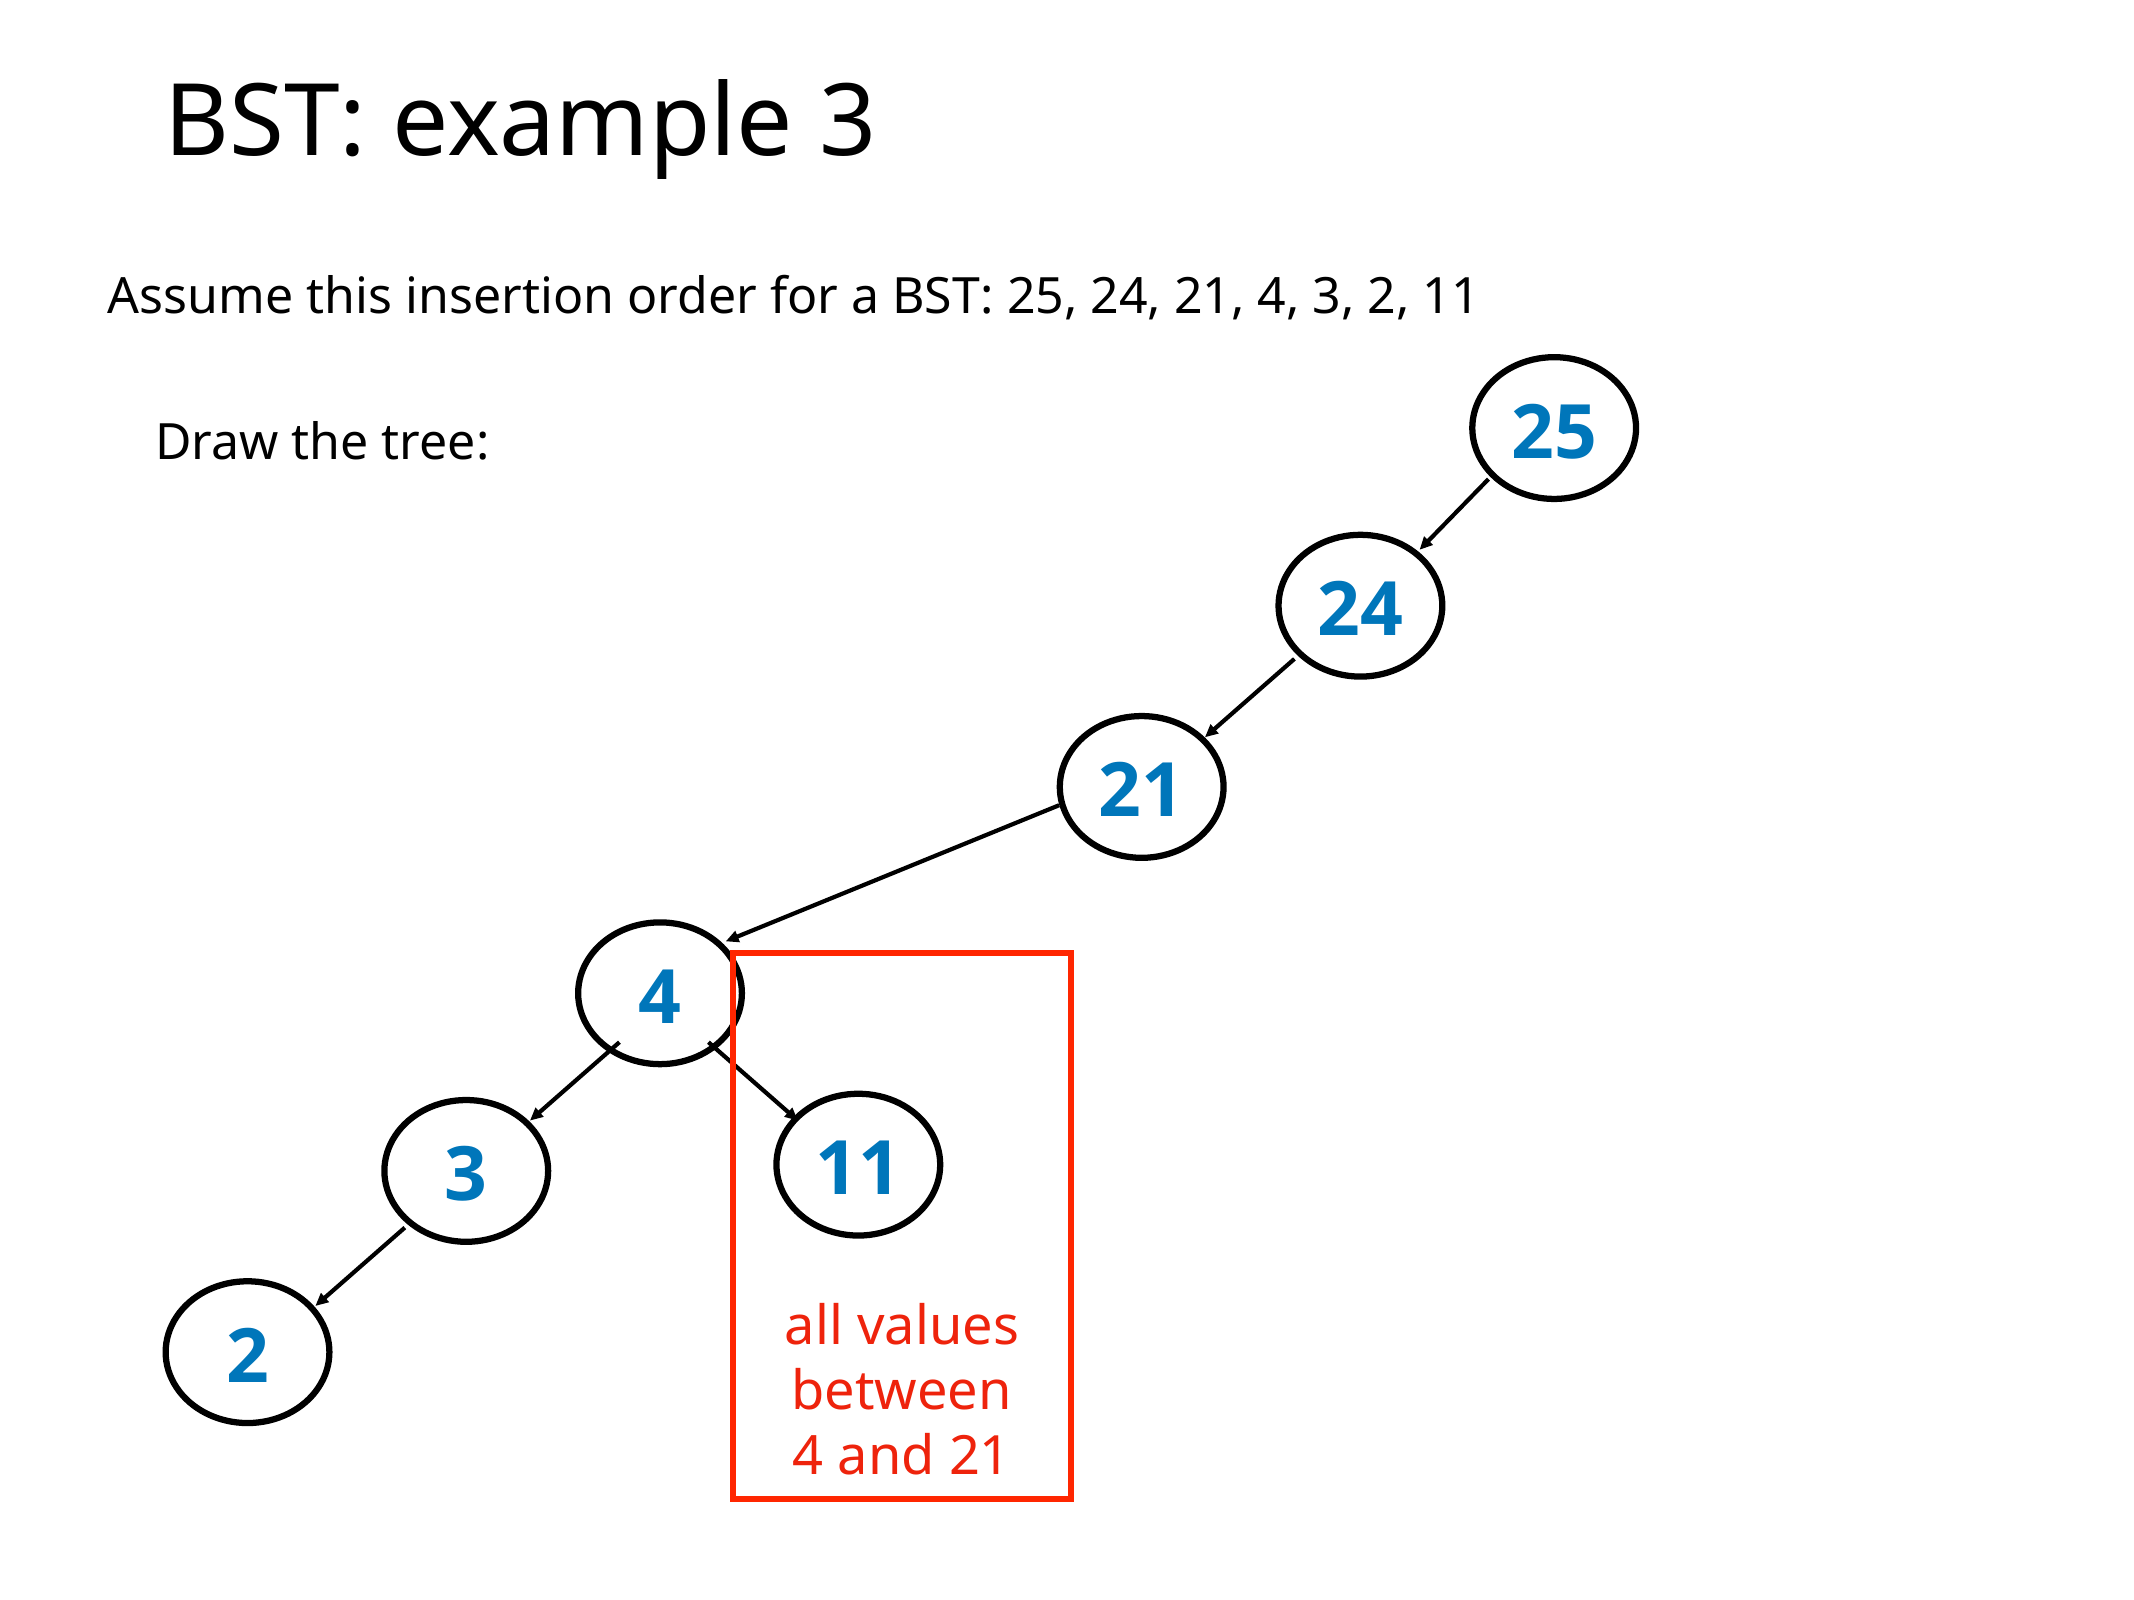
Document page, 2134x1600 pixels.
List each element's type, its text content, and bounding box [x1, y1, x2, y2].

text_box 2 [165, 1281, 330, 1424]
text_box Assume this insertion order for a BST: 25, 24, 21, 4, 3, 2, 11 [99, 255, 1489, 333]
text_box all values between 4 and 21 [717, 1281, 1087, 1494]
title BST: example 3 [155, 41, 1978, 191]
text_box [733, 953, 1071, 1281]
text_box [530, 1042, 620, 1121]
text_box 25 [1472, 357, 1637, 499]
text_box 24 [1278, 534, 1443, 677]
text_box [1419, 479, 1489, 550]
text_box [1205, 658, 1295, 738]
text_box [315, 1227, 405, 1306]
text_box 3 [384, 1100, 549, 1242]
text_box [733, 1494, 1071, 1500]
text_box Draw the tree: [146, 401, 498, 478]
text_box 21 [1059, 716, 1224, 858]
text_box [726, 805, 1060, 943]
text_box 4 [578, 922, 733, 1065]
